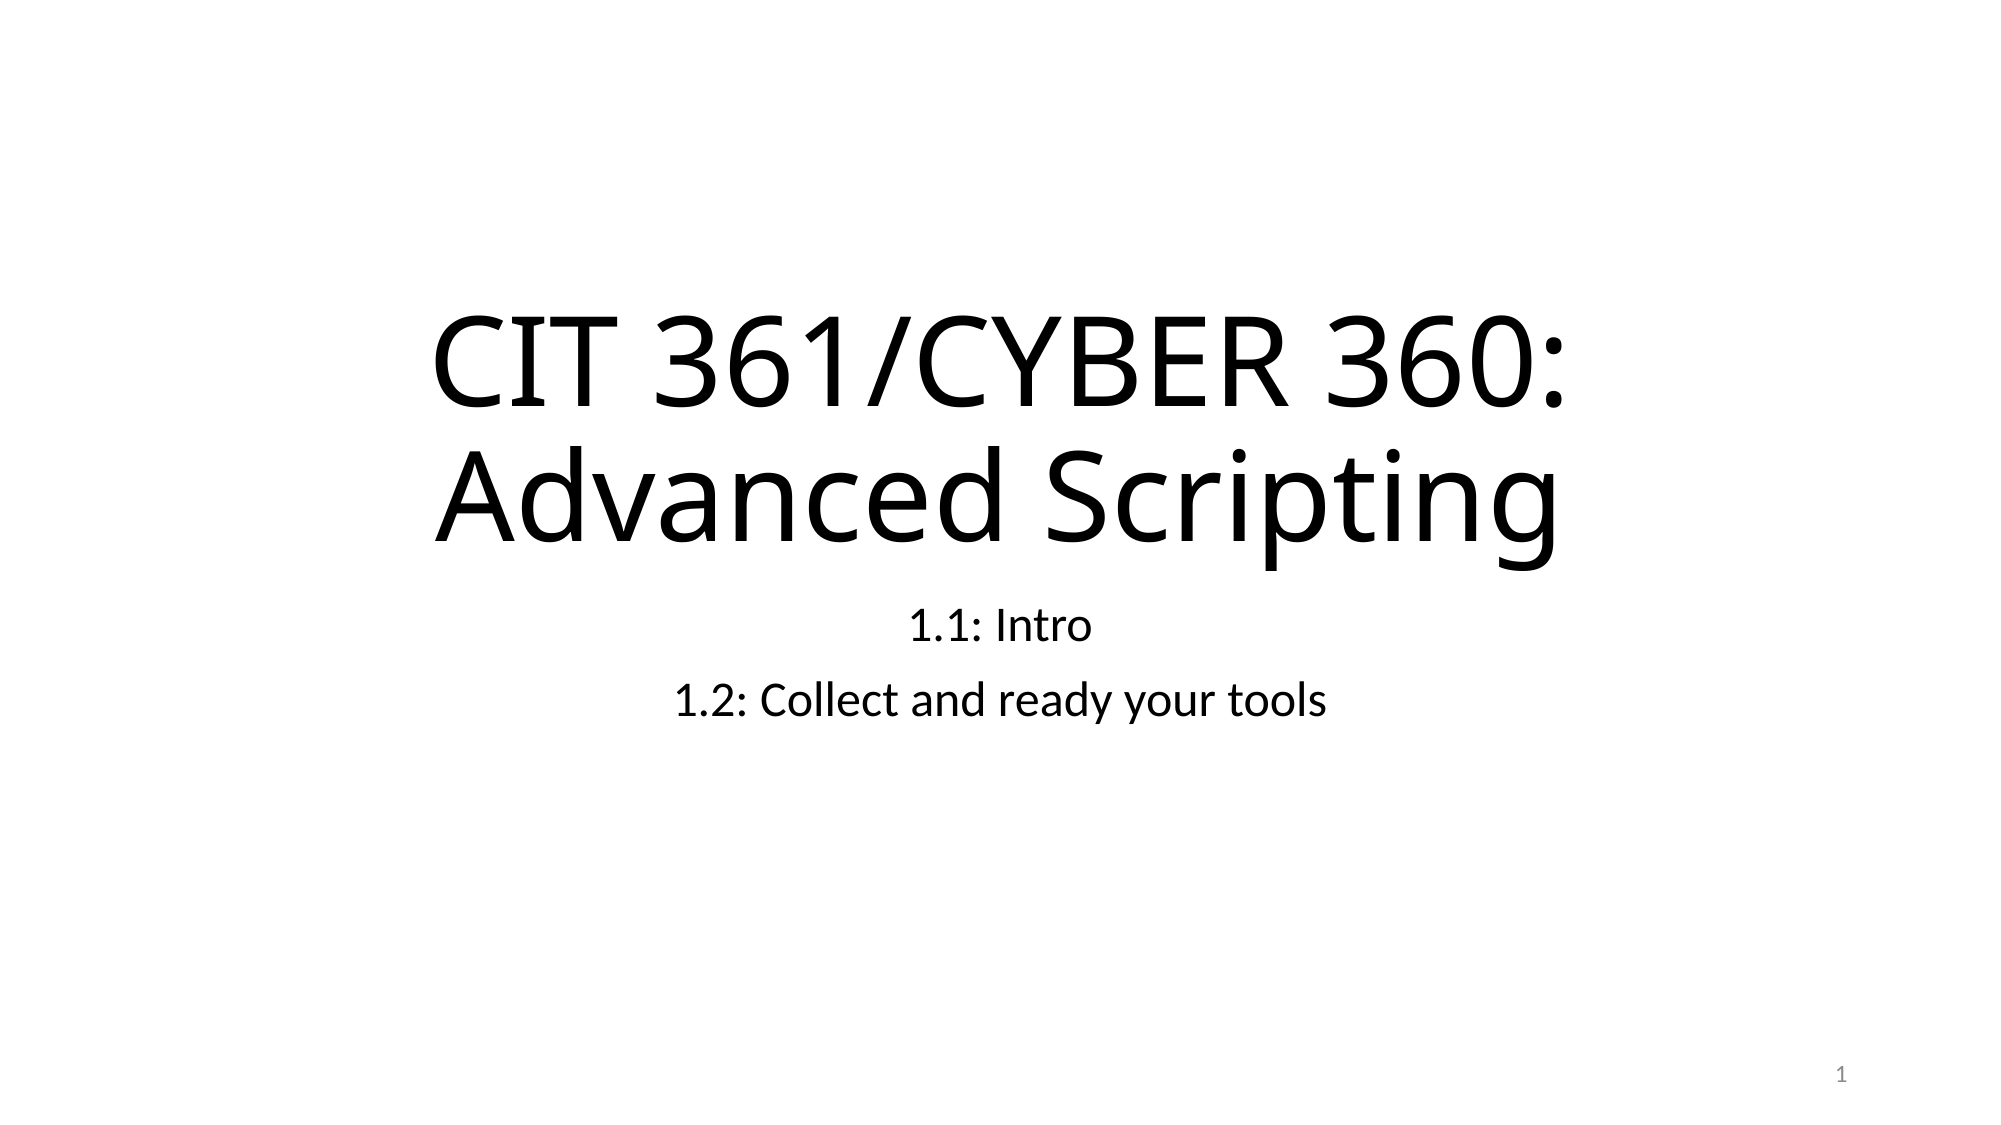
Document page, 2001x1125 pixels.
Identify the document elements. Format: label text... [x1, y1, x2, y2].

title CIT 361/CYBER 360: Advanced Scripting [249, 184, 1750, 576]
slide_number 1 [1412, 1042, 1863, 1103]
subtitle 1.1: Intro 1.2: Collect and ready your tools [249, 590, 1750, 863]
